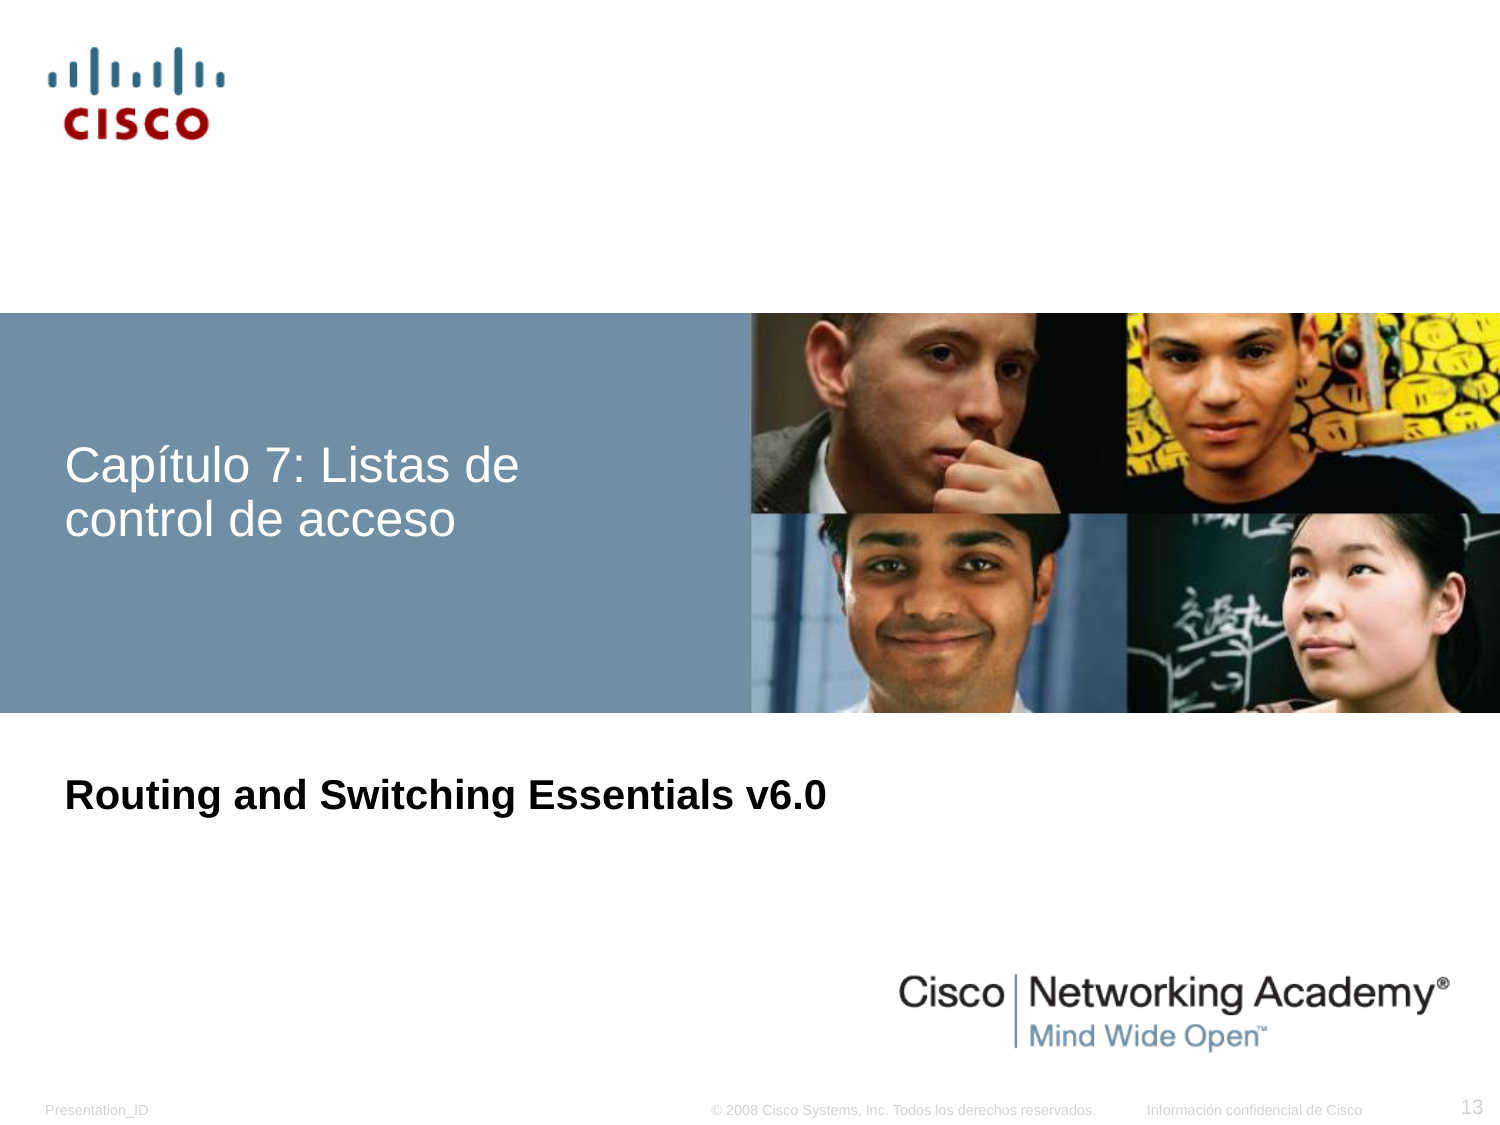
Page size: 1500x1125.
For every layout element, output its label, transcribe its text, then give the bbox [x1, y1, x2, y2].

subtitle Routing and Switching Essentials v6.0 [51, 766, 1165, 875]
picture [40, 19, 233, 168]
title Capítulo 7: Listas de control de acceso [51, 371, 684, 615]
picture [0, 313, 1500, 713]
picture [899, 974, 1450, 1053]
